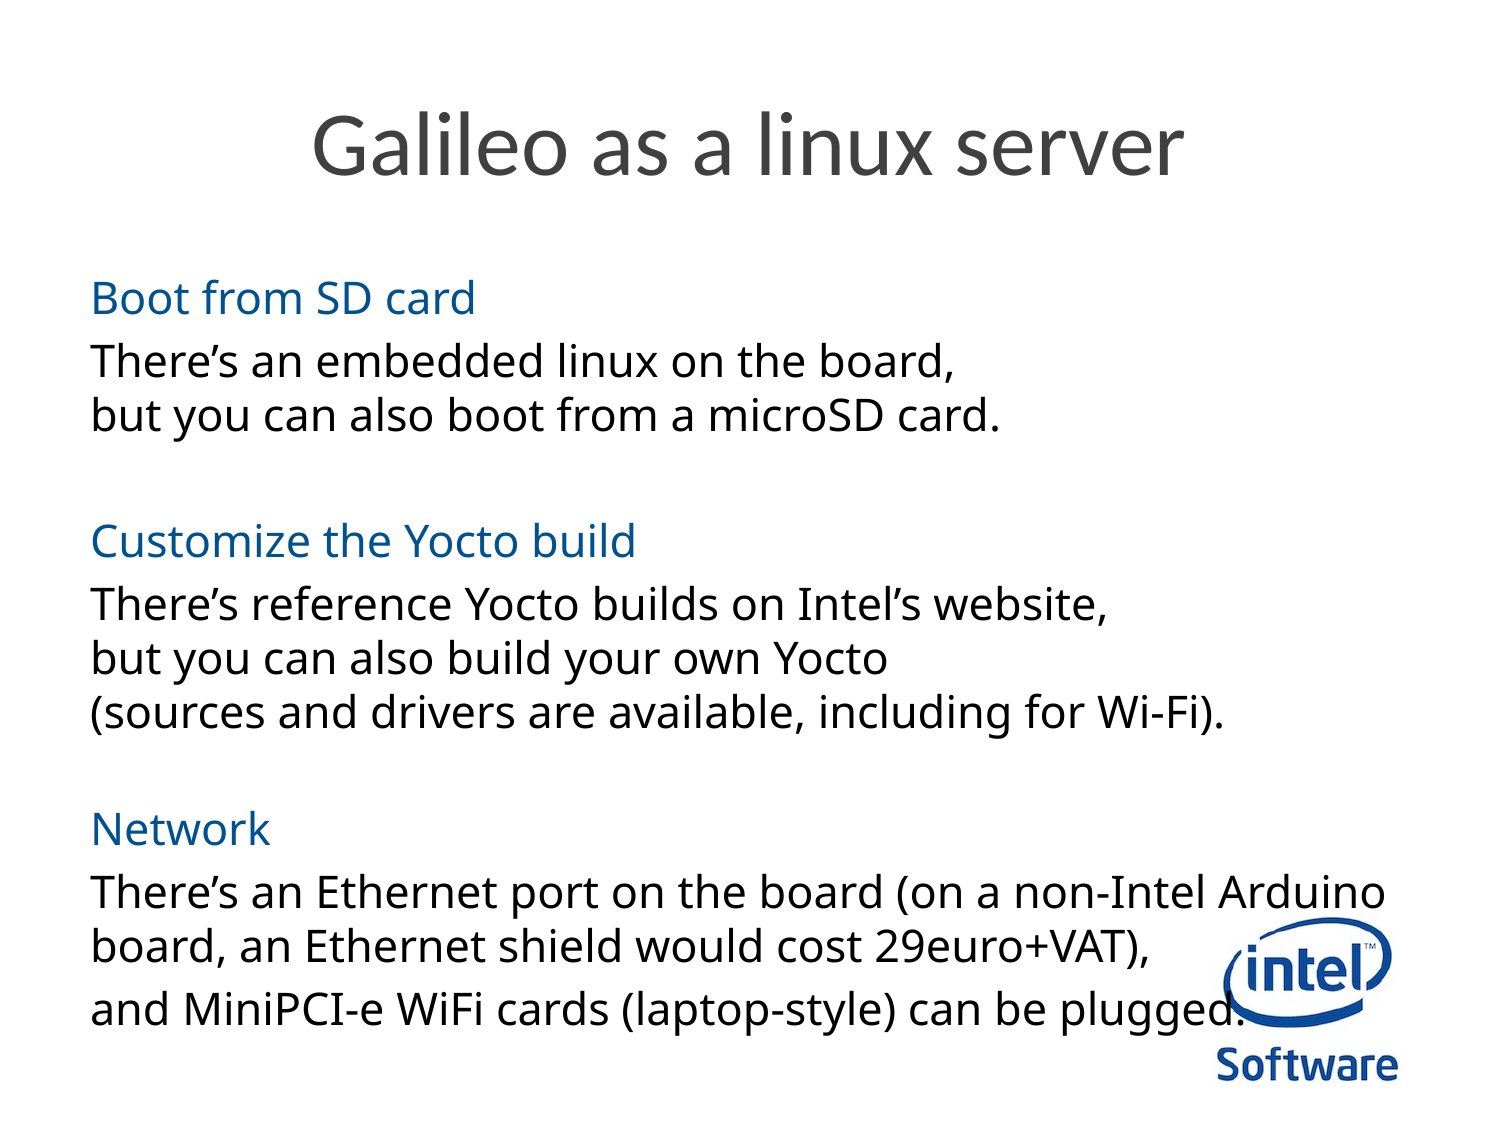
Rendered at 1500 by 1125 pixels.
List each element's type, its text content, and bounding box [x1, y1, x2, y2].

list Boot from SD card There’s an embedded linux on the board, but you can also boot from a microSD card. Customize the Yocto build There’s reference Yocto builds on Intel’s website, but you can also build your own Yocto (sources and drivers are available, including for Wi-Fi). Network There’s an Ethernet port on the board (on a non-Intel Arduino board, an Ethernet shield would cost 29euro+VAT), and MiniPCI-e WiFi cards (laptop-style) can be plugged. [75, 262, 1425, 1050]
picture [1212, 912, 1403, 1087]
title Galileo as a linux server [75, 45, 1425, 233]
